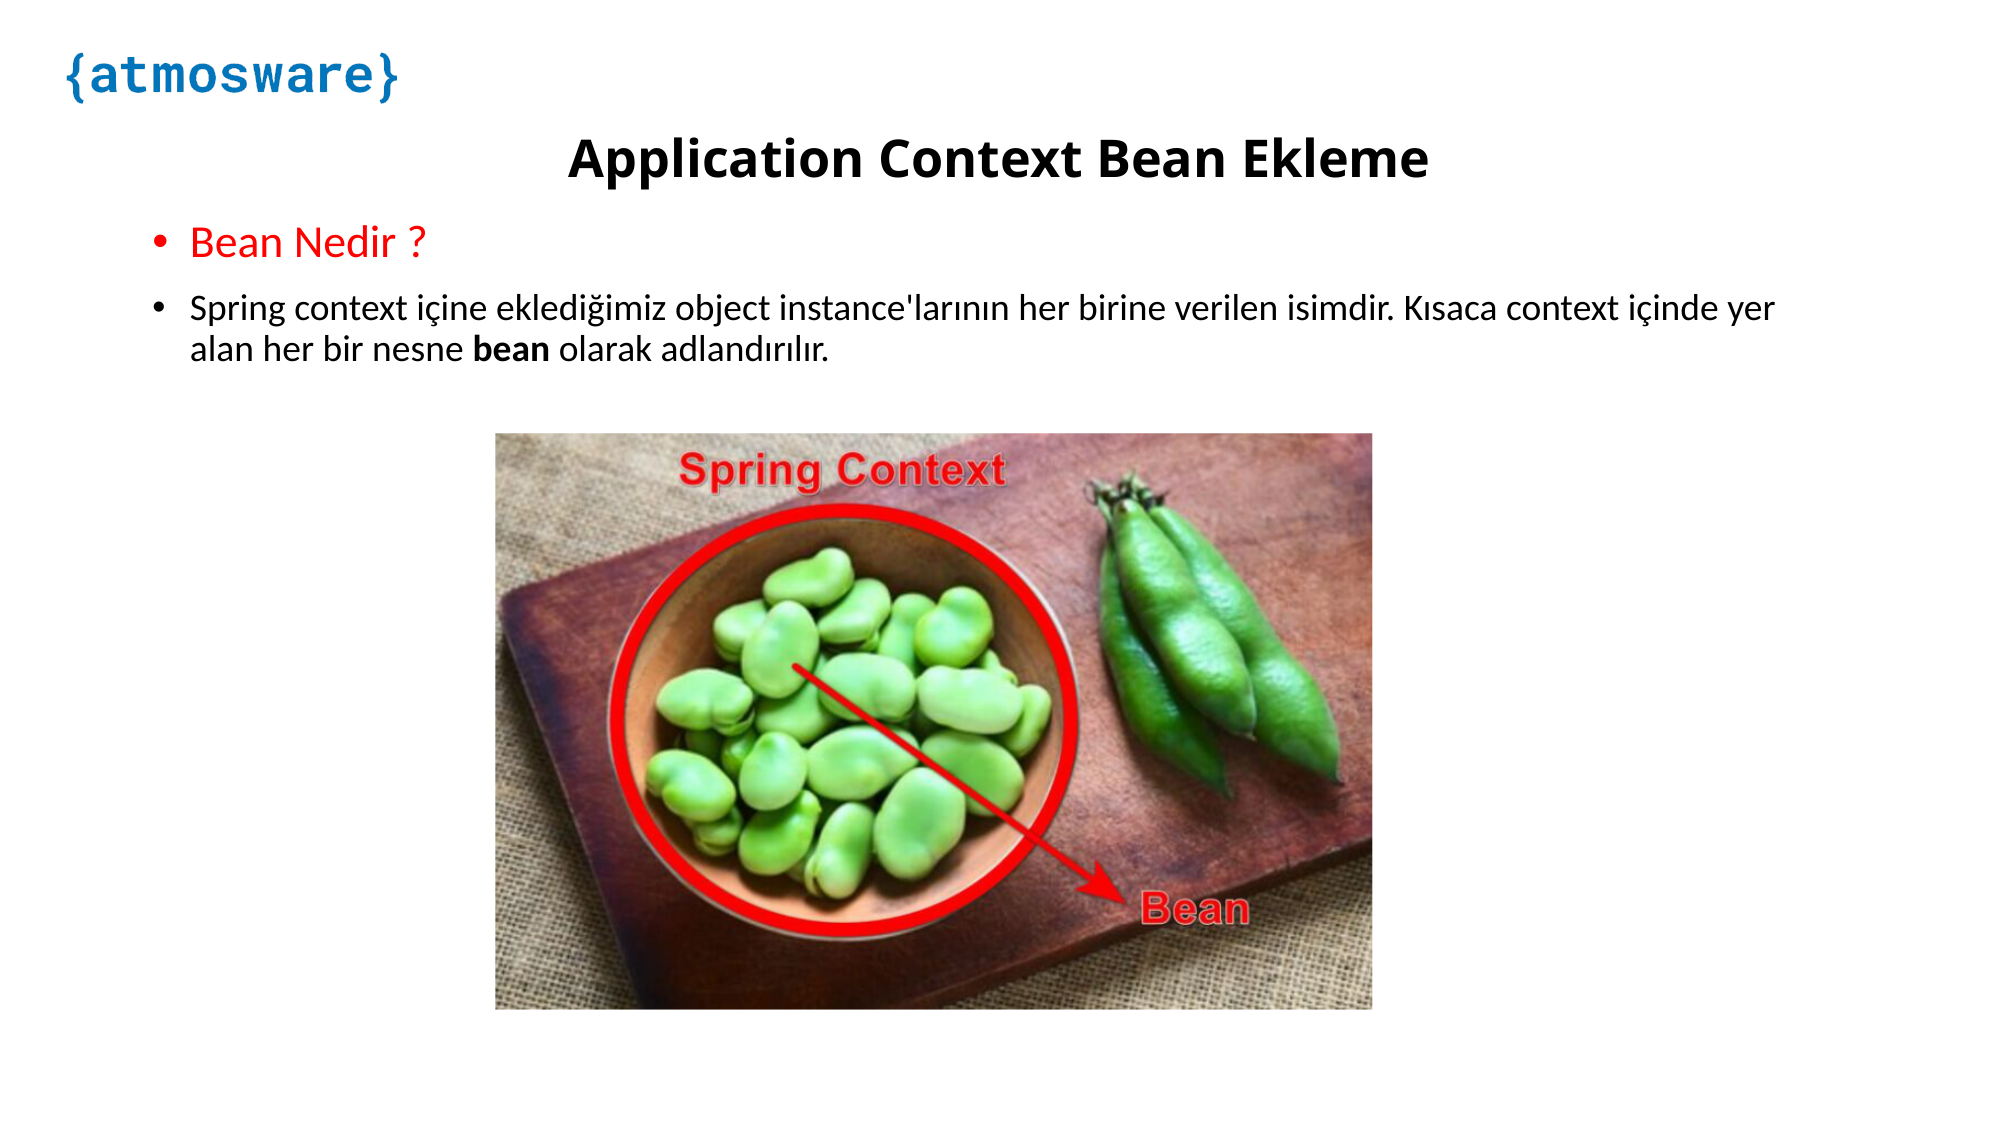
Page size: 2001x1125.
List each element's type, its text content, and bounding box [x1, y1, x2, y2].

picture [491, 430, 1380, 1014]
list Bean Nedir ? Spring context içine eklediğimiz object instance'larının her birine verilen isimdir. Kısaca context içinde yer alan her bir nesne bean olarak adlandırılır. [137, 210, 1863, 413]
title Application Context Bean Ekleme [137, 111, 1863, 210]
picture [41, 28, 422, 128]
